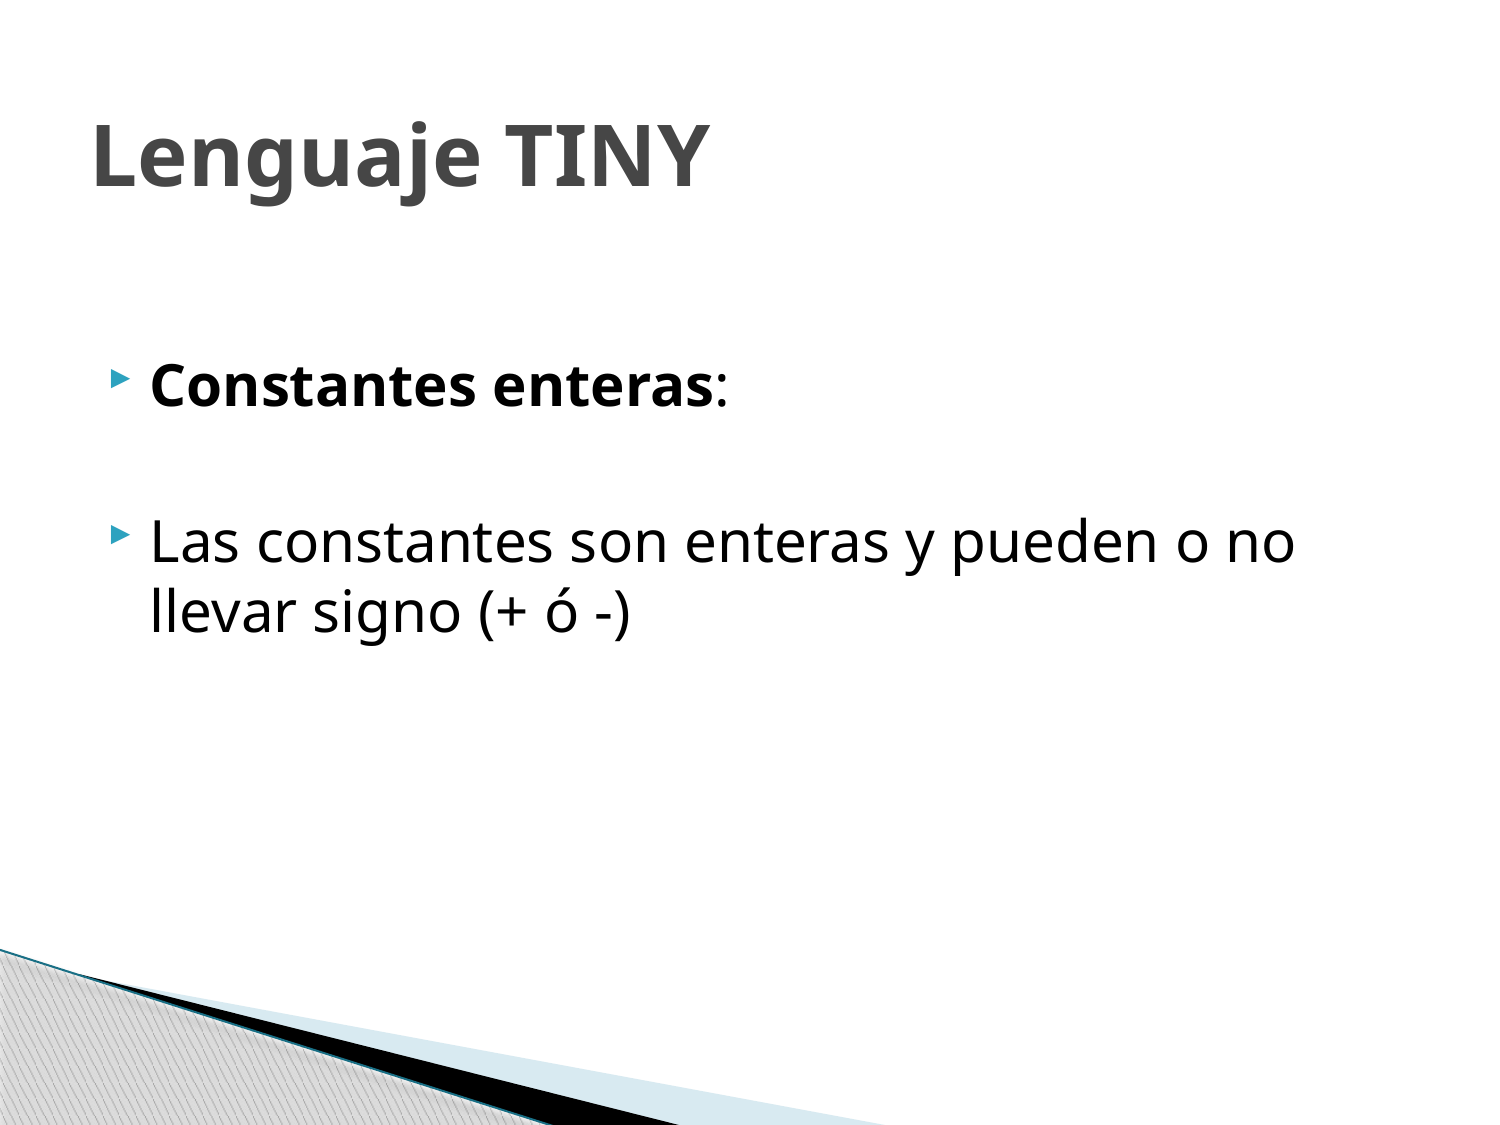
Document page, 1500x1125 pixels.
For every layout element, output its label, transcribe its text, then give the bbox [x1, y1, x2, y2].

list Constantes enteras: Las constantes son enteras y pueden o no llevar signo (+ ó -) [75, 263, 1412, 1047]
title Lenguaje TINY [75, 42, 1425, 263]
